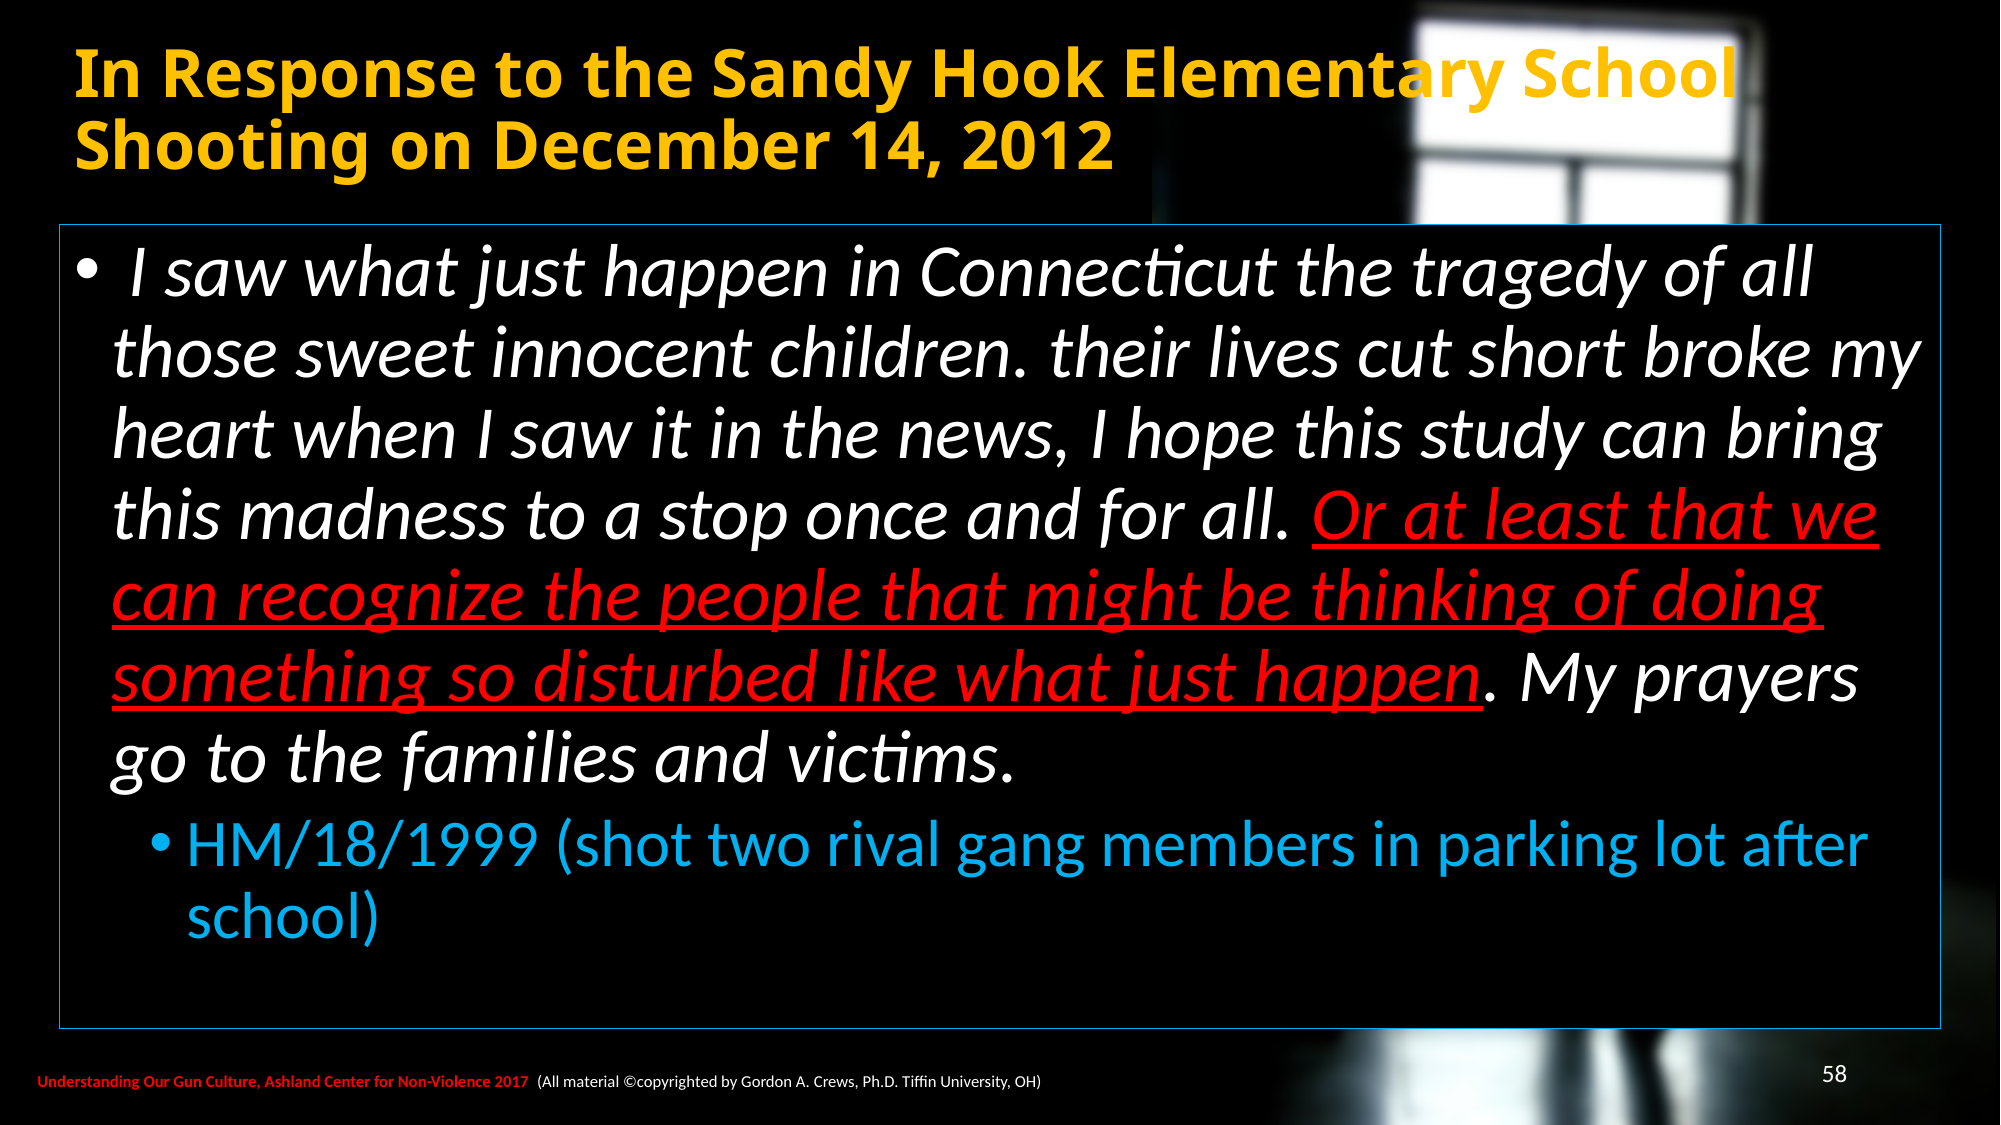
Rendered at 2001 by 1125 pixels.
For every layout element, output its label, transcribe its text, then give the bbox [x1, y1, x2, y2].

list I saw what just happen in Connecticut the tragedy of all those sweet innocent children. their lives cut short broke my heart when I saw it in the news, I hope this study can bring this madness to a stop once and for all. Or at least that we can recognize the people that might be thinking of doing something so disturbed like what just happen. My prayers go to the families and victims. HM/18/1999 (shot two rival gang members in parking lot after school) [59, 224, 1941, 1029]
text_box Understanding Our Gun Culture, Ashland Center for Non-Violence 2017 (All material ©copyrighted by Gordon A. Crews, Ph.D. Tiffin University, OH) [22, 1056, 1580, 1105]
slide_number 58 [1784, 1042, 1863, 1103]
picture [1152, 0, 1996, 1125]
title In Response to the Sandy Hook Elementary School Shooting on December 14, 2012 [59, 29, 1941, 195]
